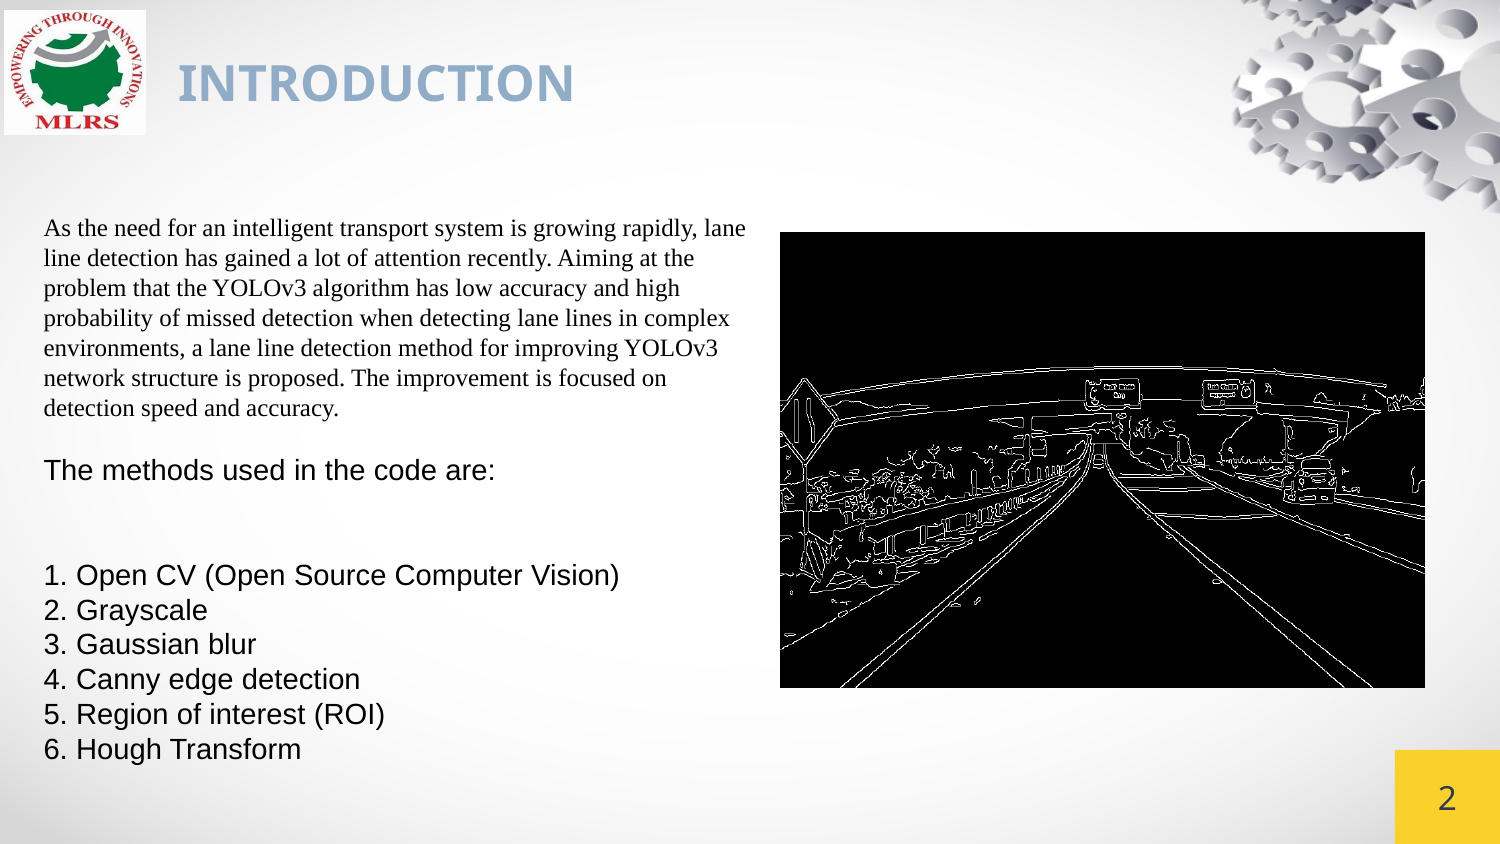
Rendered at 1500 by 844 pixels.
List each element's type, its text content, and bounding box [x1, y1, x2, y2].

text_box As the need for an intelligent transport system is growing rapidly, lane line detection has gained a lot of attention recently. Aiming at the problem that the YOLOv3 algorithm has low accuracy and high probability of missed detection when detecting lane lines in complex environments, a lane line detection method for improving YOLOv3 network structure is proposed. The improvement is focused on detection speed and accuracy. The methods used in the code are: 1. Open CV (Open Source Computer Vision) 2. Grayscale 3. Gaussian blur 4. Canny edge detection 5. Region of interest (ROI) 6. Hough Transform [28, 204, 764, 747]
text_box INTRODUCTION [163, 14, 1500, 150]
picture [0, 0, 1500, 844]
text_box 2 [1394, 749, 1500, 844]
